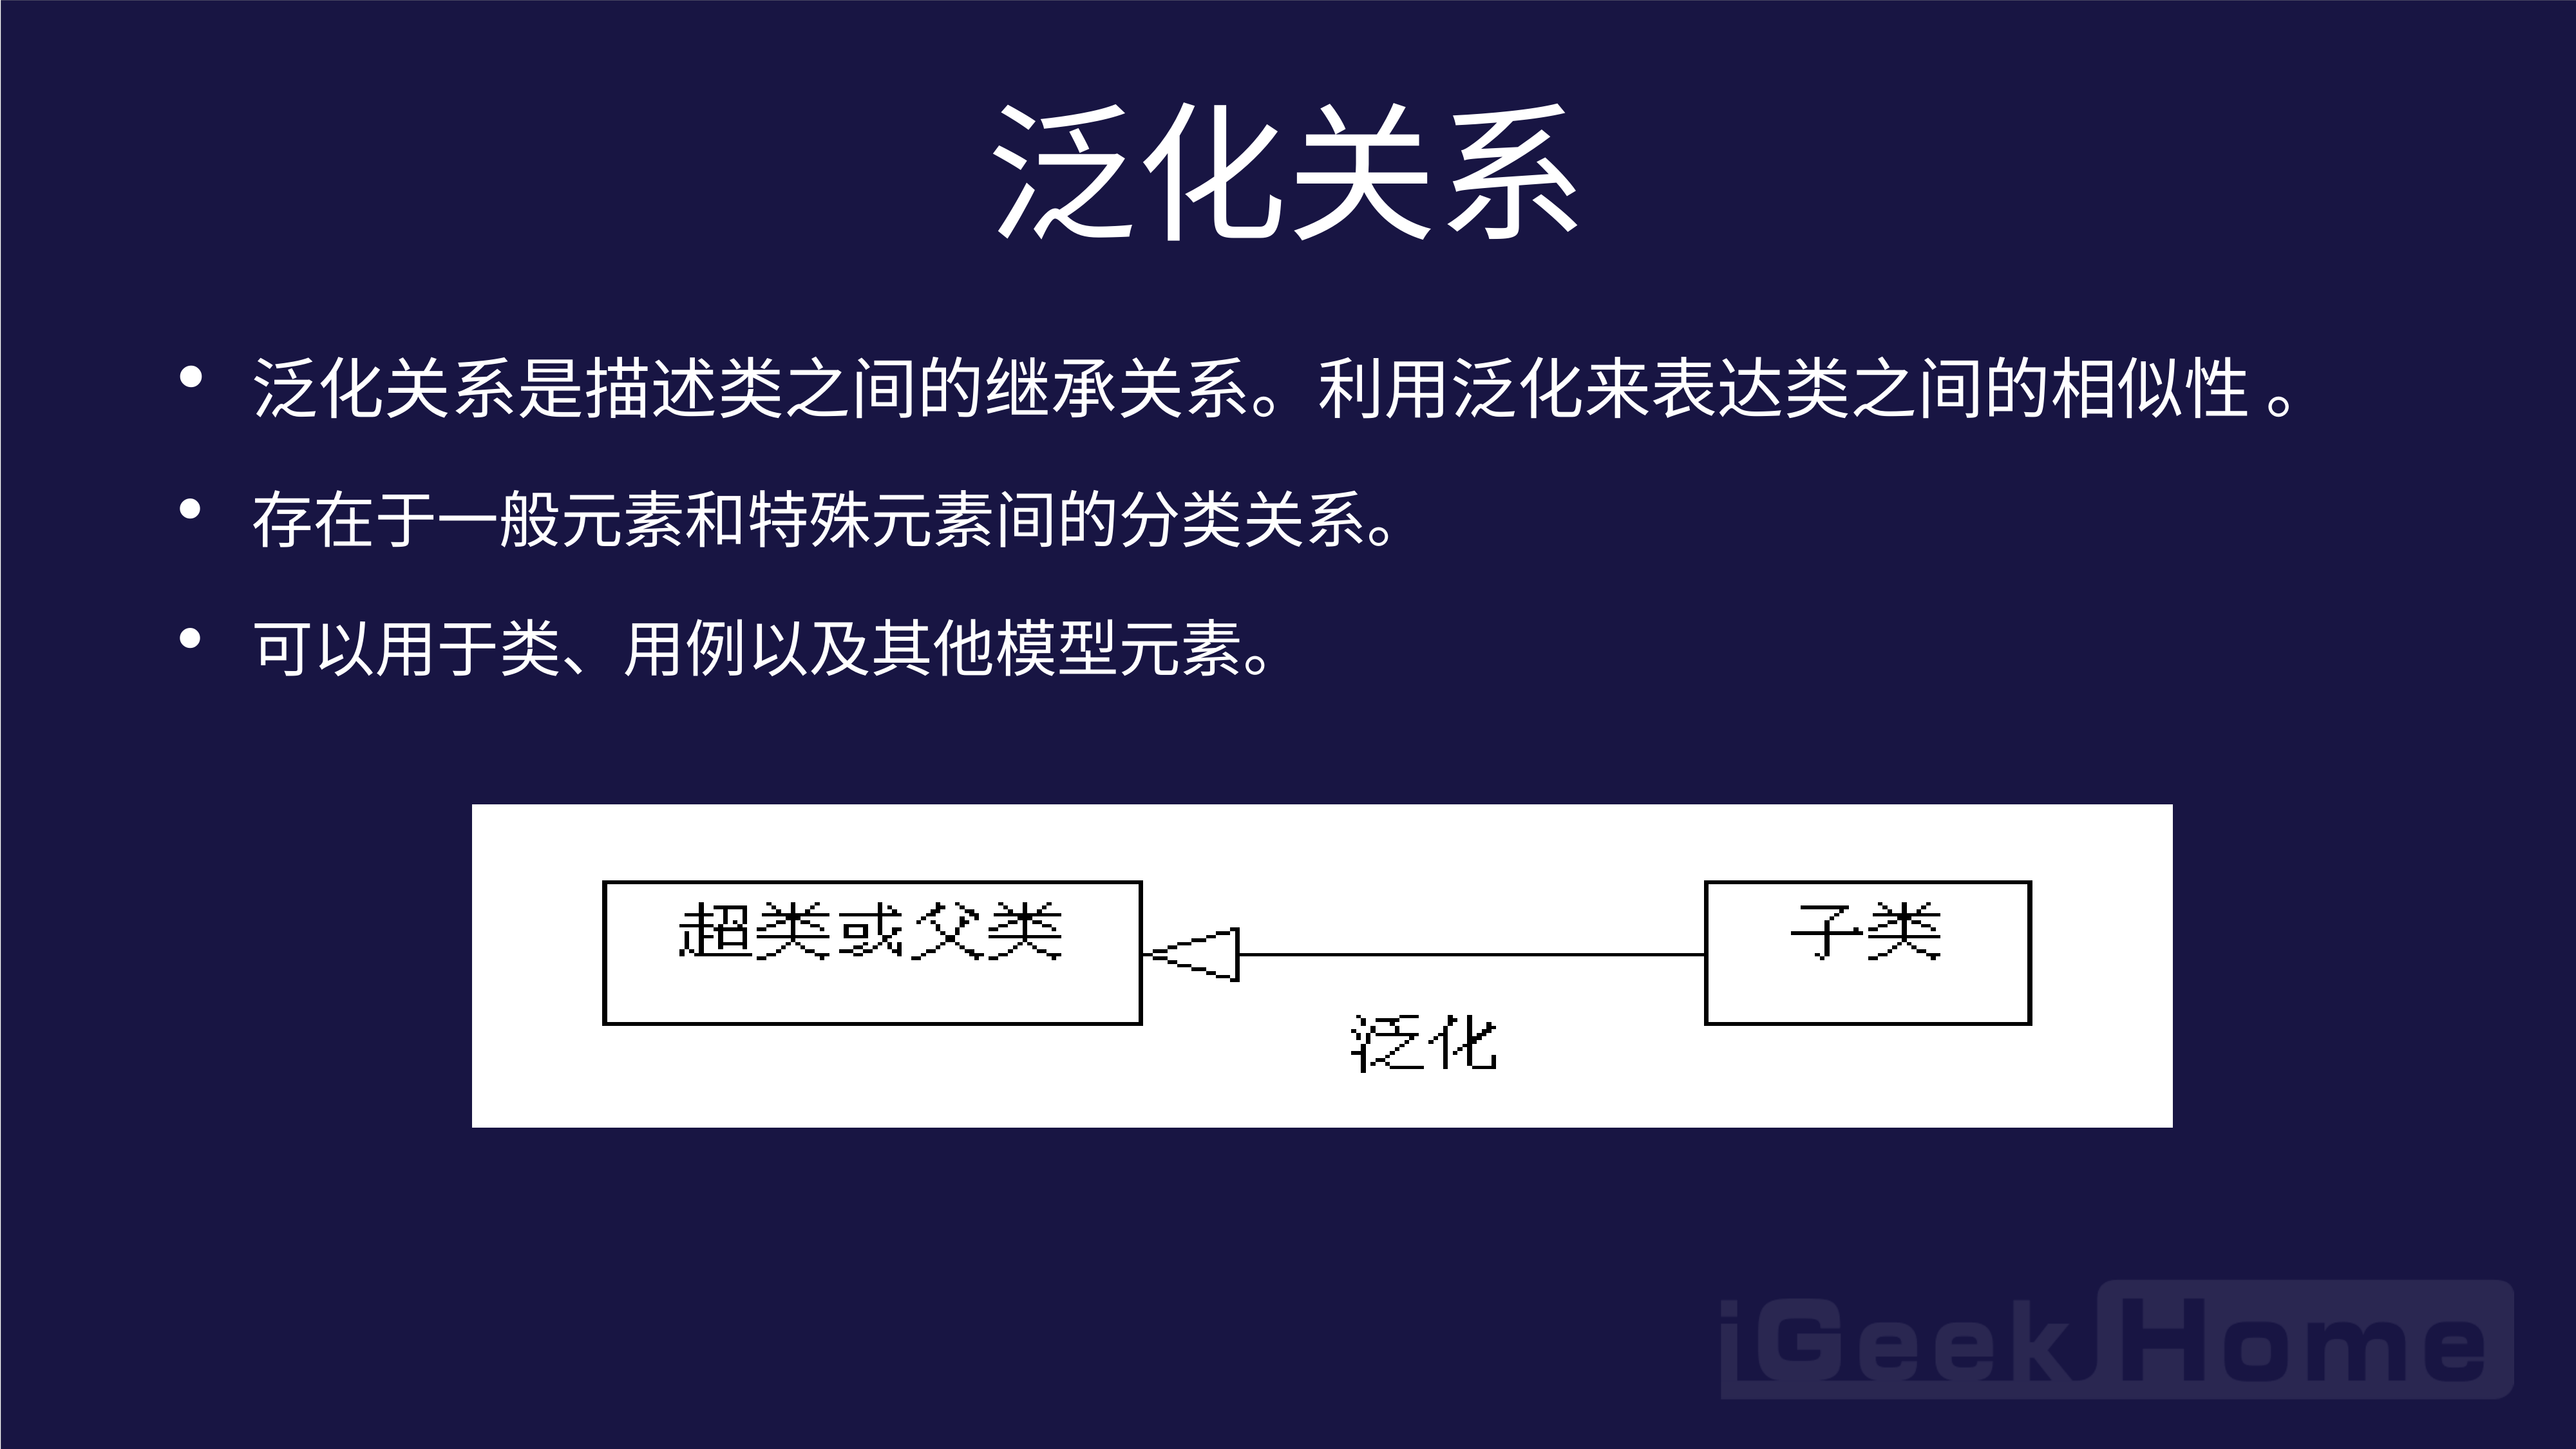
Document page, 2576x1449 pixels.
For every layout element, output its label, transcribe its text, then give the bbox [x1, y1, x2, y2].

list 泛化关系是描述类之间的继承关系。利用泛化来表达类之间的相似性 。 存在于一般元素和特殊元素间的分类关系。 可以用于类、用例以及其他模型元素。 [171, 337, 2469, 693]
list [472, 804, 2173, 1128]
picture [0, 0, 2576, 1449]
title 泛化关系 [84, 48, 2491, 290]
